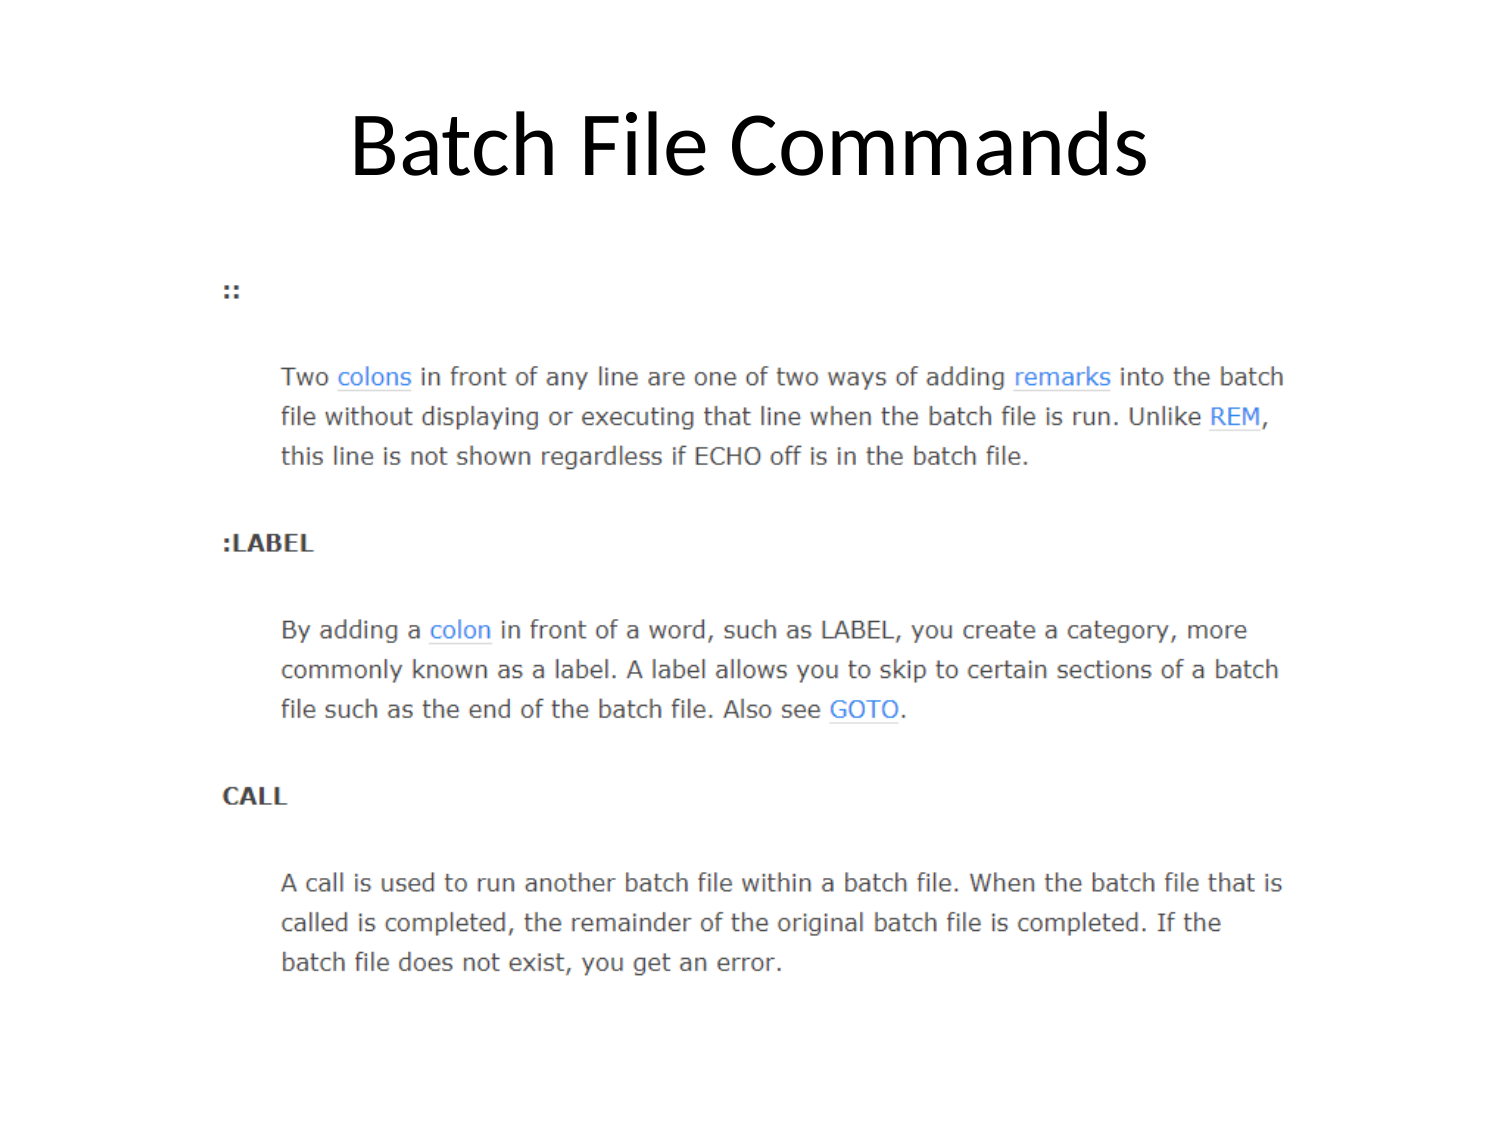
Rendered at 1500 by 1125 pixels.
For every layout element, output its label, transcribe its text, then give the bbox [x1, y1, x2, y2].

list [195, 262, 1305, 1006]
title Batch File Commands [75, 45, 1425, 233]
